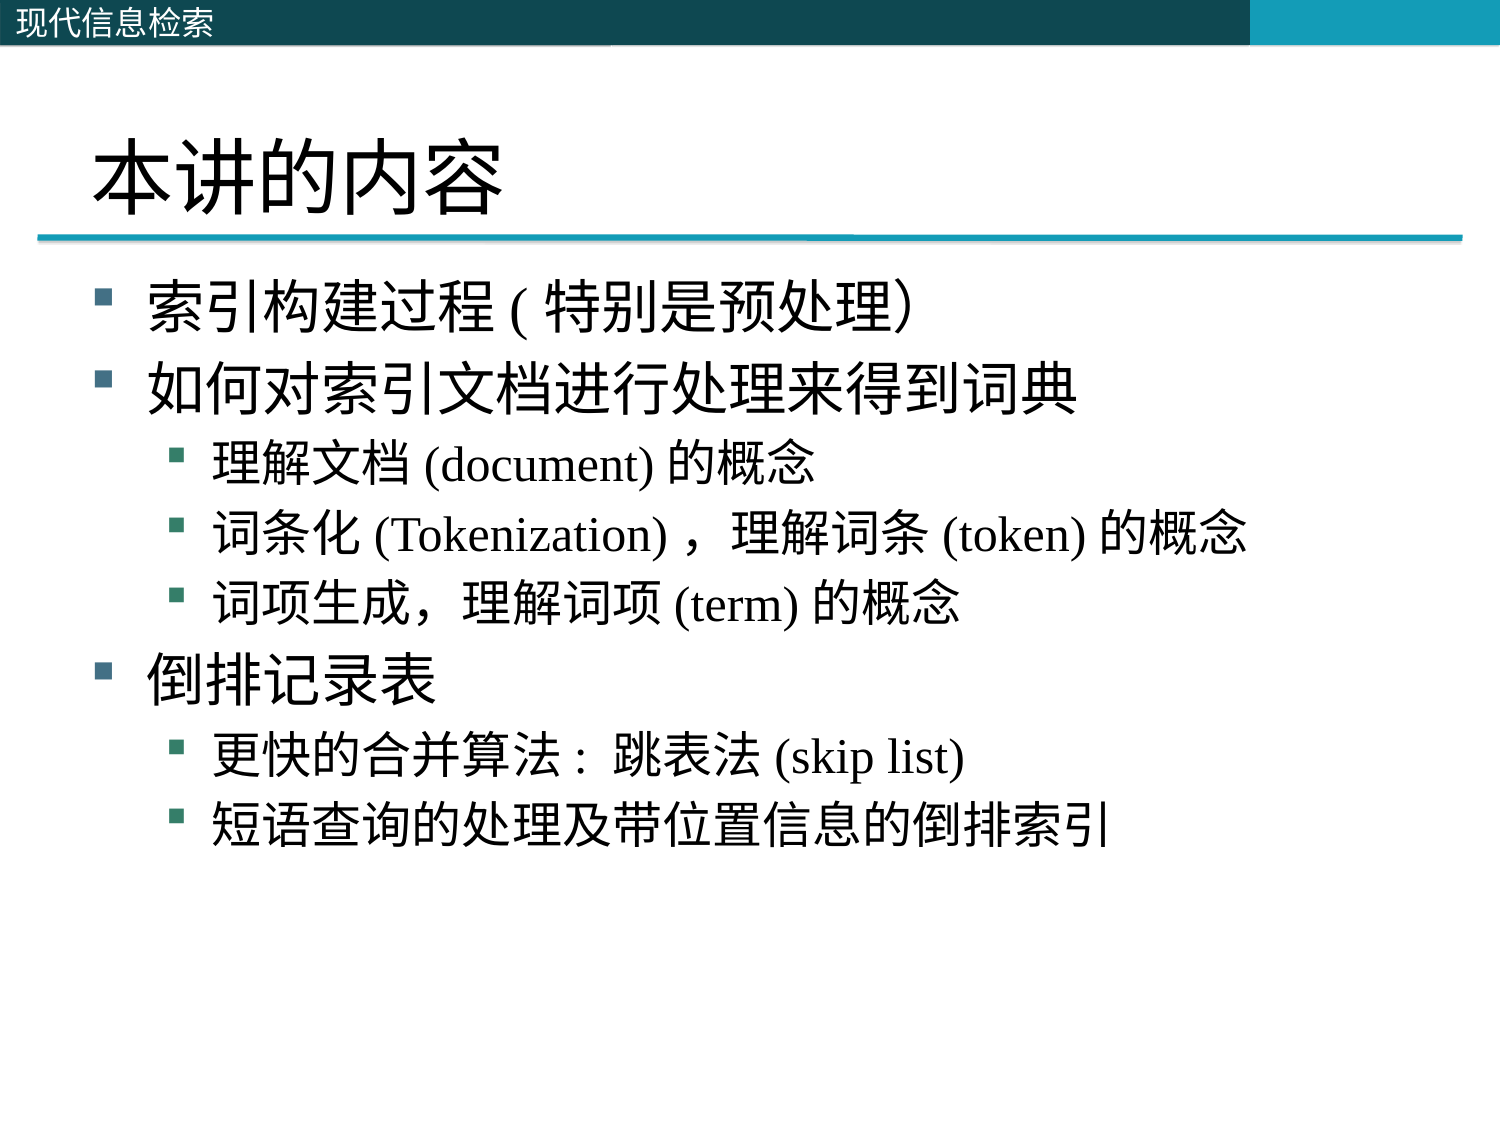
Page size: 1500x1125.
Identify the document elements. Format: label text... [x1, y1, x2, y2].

title 本讲的内容 [75, 45, 1425, 233]
list 索引构建过程(特别是预处理） 如何对索引文档进行处理来得到词典 理解文档(document)的概念 词条化(Tokenization)，理解词条(token)的概念 词项生成，理解词项(term)的概念 倒排记录表 更快的合并算法: 跳表法(skip list) 短语查询的处理及带位置信息的倒排索引 [75, 262, 1425, 1075]
